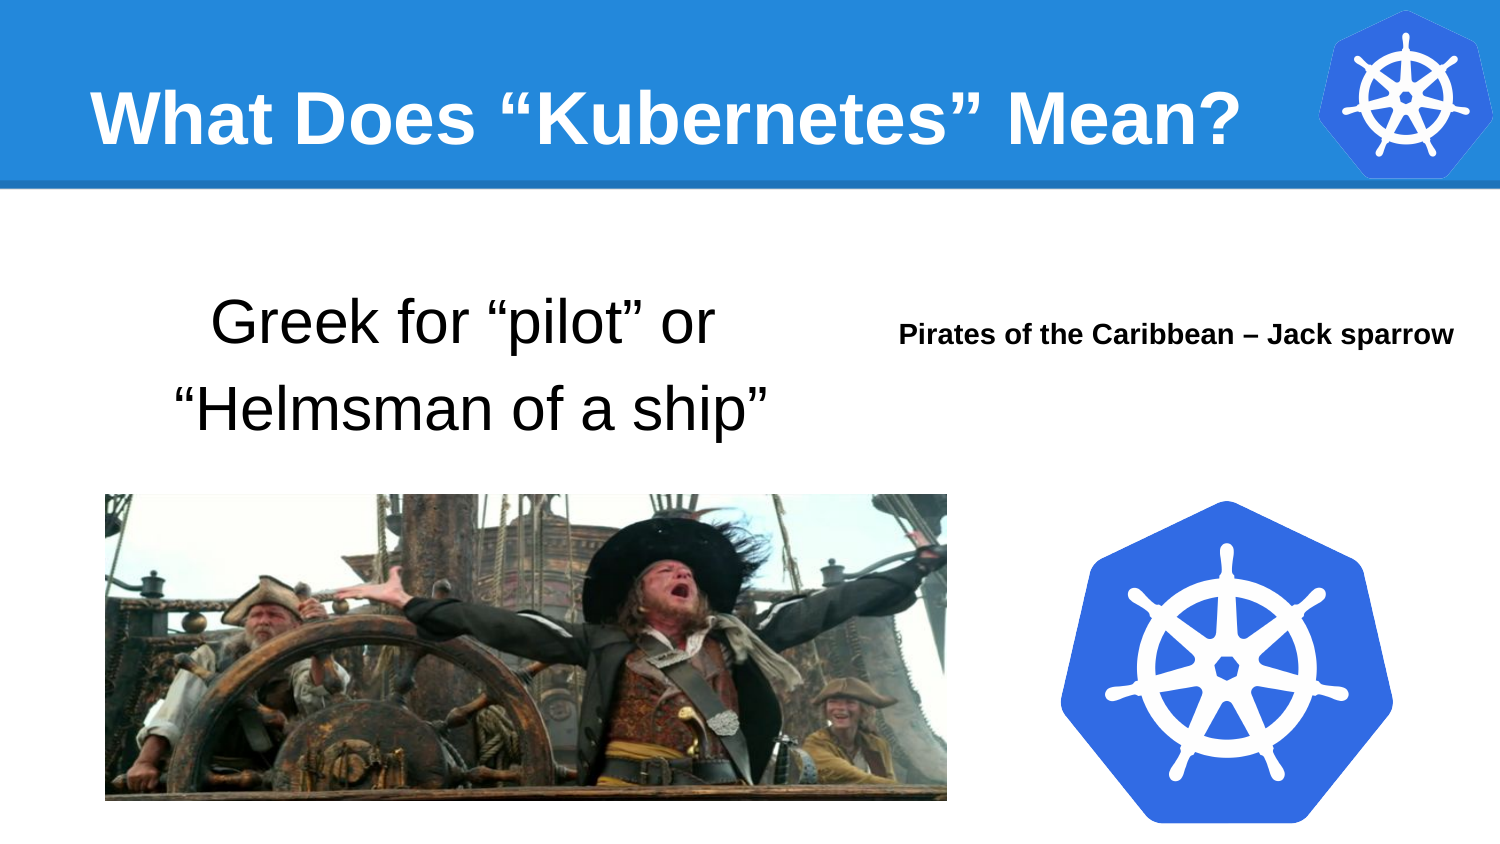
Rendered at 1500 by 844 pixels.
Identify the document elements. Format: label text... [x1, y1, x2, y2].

picture [1058, 494, 1395, 830]
list Greek for “pilot” or “Helmsman of a ship” [134, 265, 810, 492]
text_box Pirates of the Caribbean – Jack sparrow [877, 308, 1476, 358]
picture [1318, 7, 1494, 182]
title What Does “Kubernetes” Mean? [75, 33, 1425, 175]
picture [105, 494, 947, 801]
